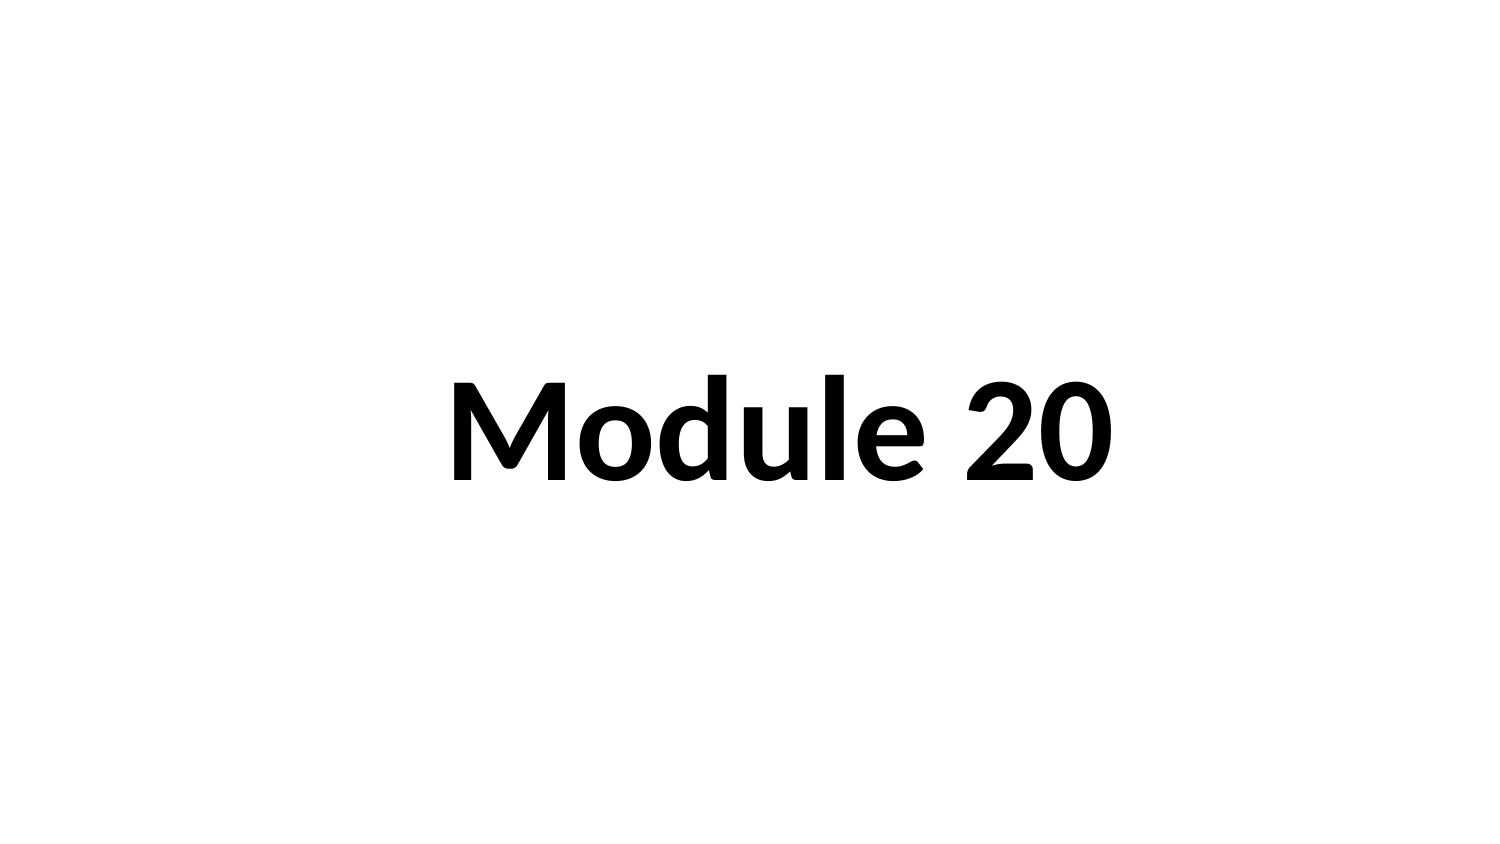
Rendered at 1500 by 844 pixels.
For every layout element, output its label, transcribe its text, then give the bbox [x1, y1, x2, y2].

text_box Module 20 [429, 323, 1131, 519]
